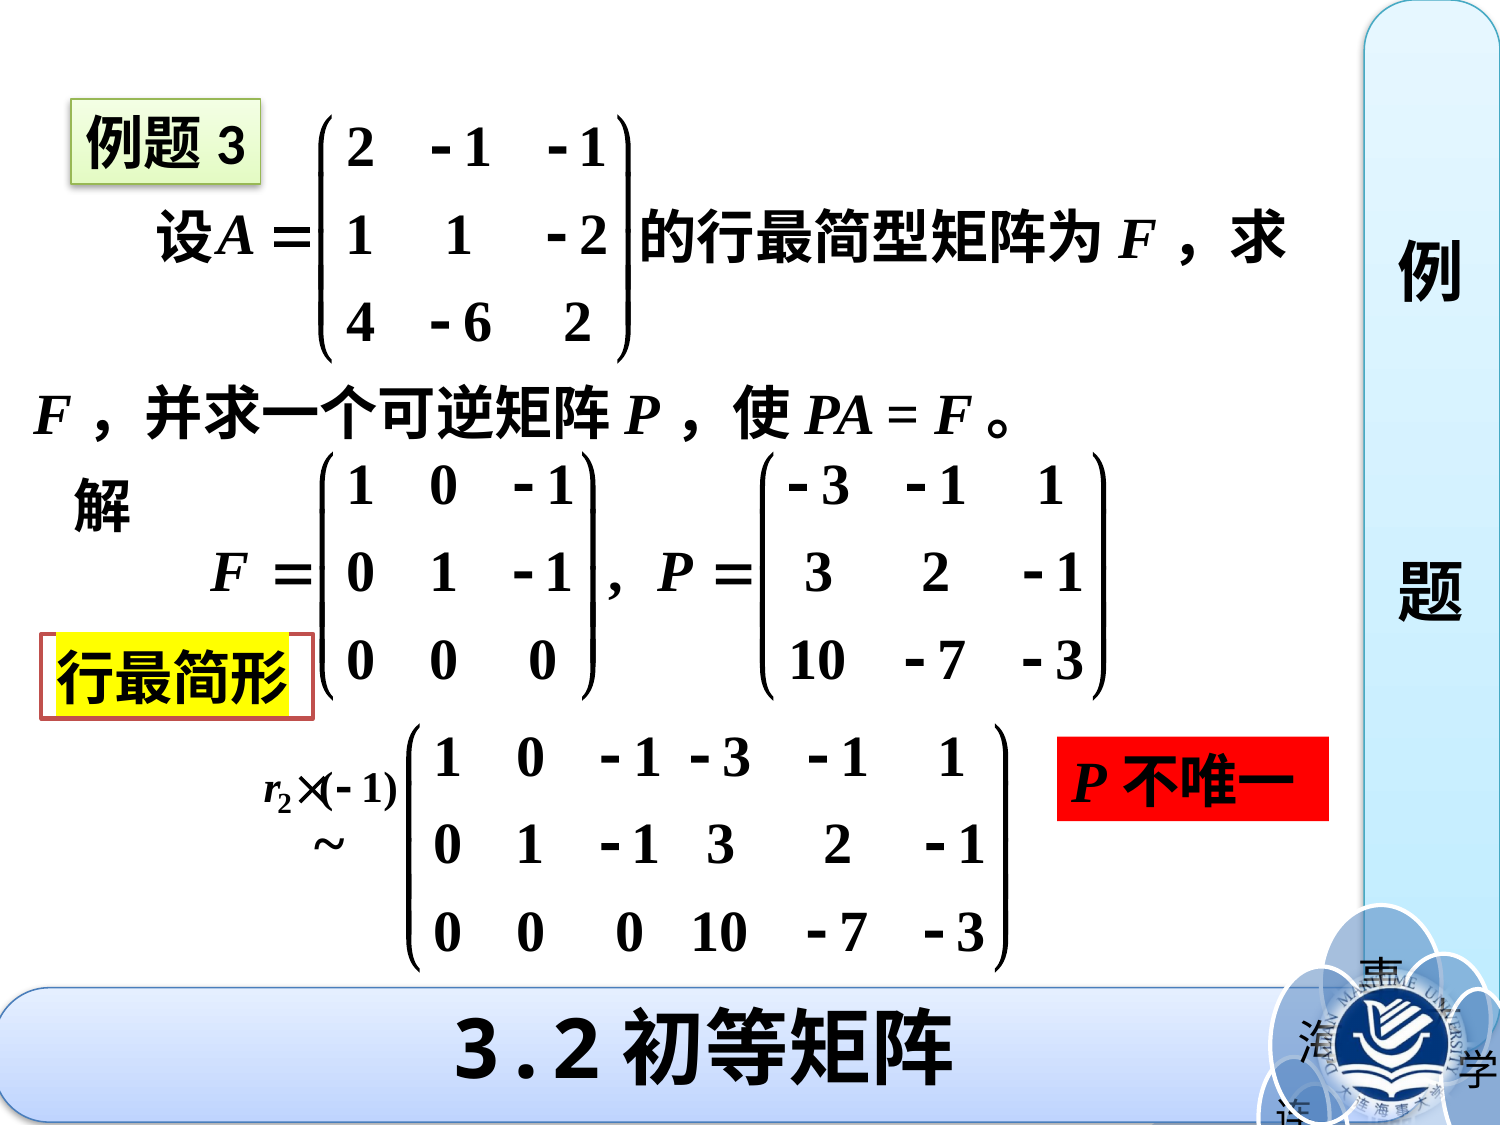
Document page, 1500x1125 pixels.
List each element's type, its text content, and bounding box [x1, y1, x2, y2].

text_box [1348, 1115, 1361, 1121]
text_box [209, 110, 642, 368]
picture [1310, 960, 1481, 1114]
text_box F，并求一个可逆矩阵P，使PA = F。 [19, 368, 1060, 454]
text_box 设 [141, 193, 204, 278]
text_box 行最简形 [39, 632, 315, 721]
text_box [651, 447, 1117, 705]
text_box 的行最简型矩阵为F，求 [647, 192, 1303, 278]
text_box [259, 719, 1019, 977]
text_box 例题3 [70, 98, 261, 185]
text_box 3.2初等矩阵 [437, 987, 970, 1125]
text_box 解 [59, 462, 148, 547]
text_box 例 题 [1382, 222, 1465, 638]
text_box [206, 447, 626, 705]
text_box P不唯一 [1057, 736, 1329, 822]
